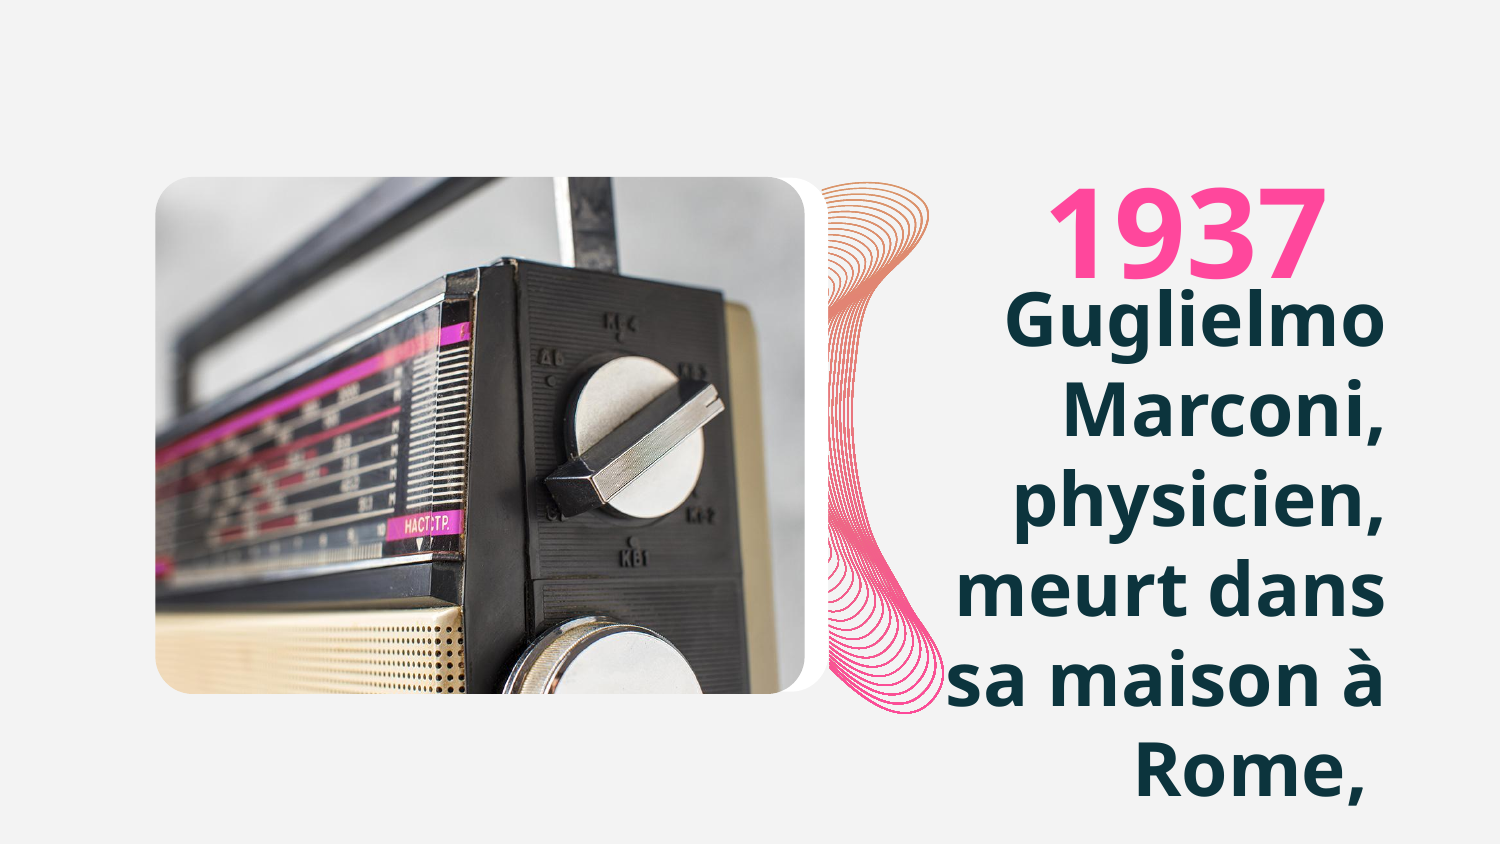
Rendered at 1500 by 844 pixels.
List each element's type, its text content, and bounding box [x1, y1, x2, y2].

title Guglielmo Marconi, physicien, meurt dans sa maison à Rome, [868, 256, 1403, 343]
title 1937 [903, 138, 1345, 273]
picture [155, 176, 805, 695]
